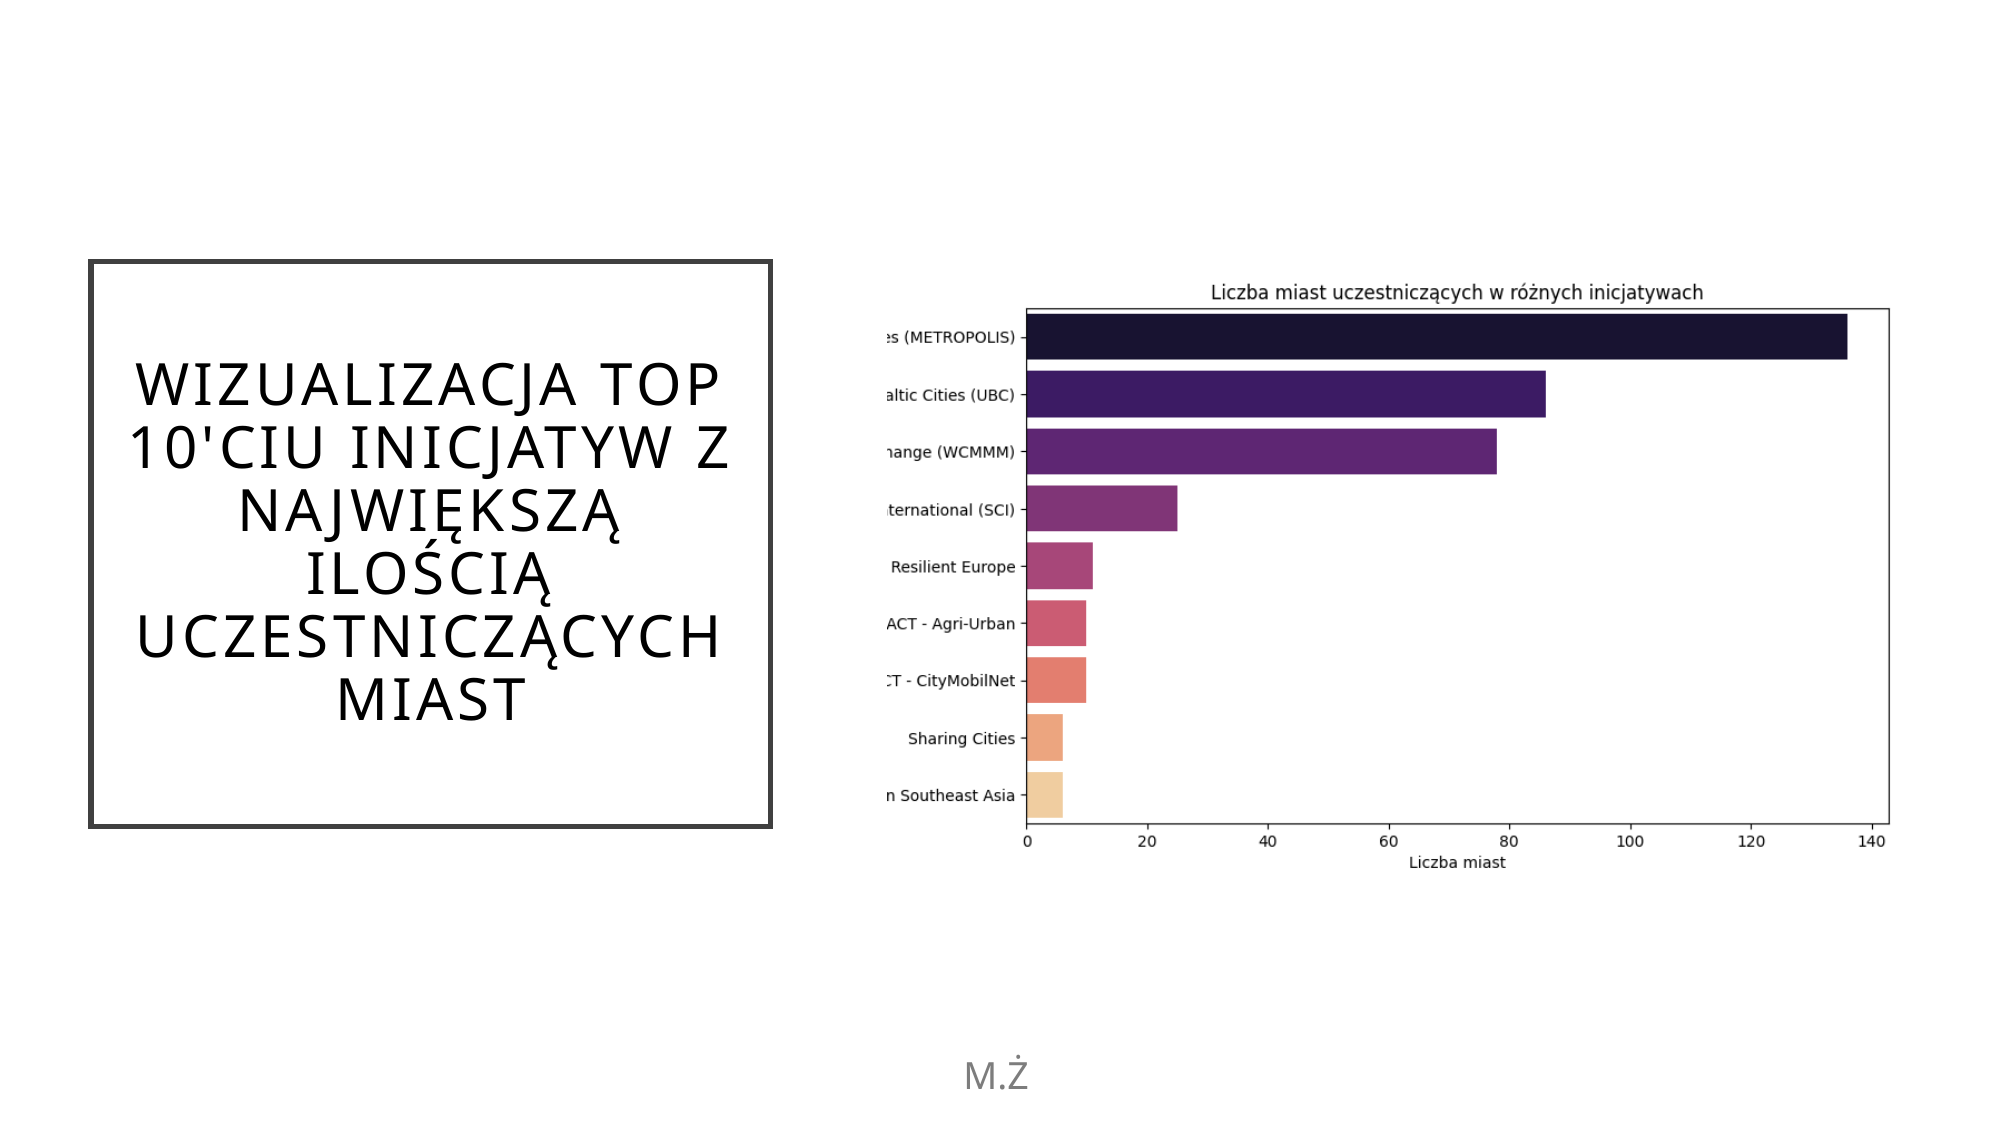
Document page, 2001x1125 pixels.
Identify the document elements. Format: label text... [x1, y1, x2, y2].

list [887, 228, 2000, 897]
text_box M.Ż [948, 1044, 1053, 1105]
title Wizualizacja Top 10'ciu inicjatyw z największą ilością uczestniczących miast [88, 259, 773, 829]
